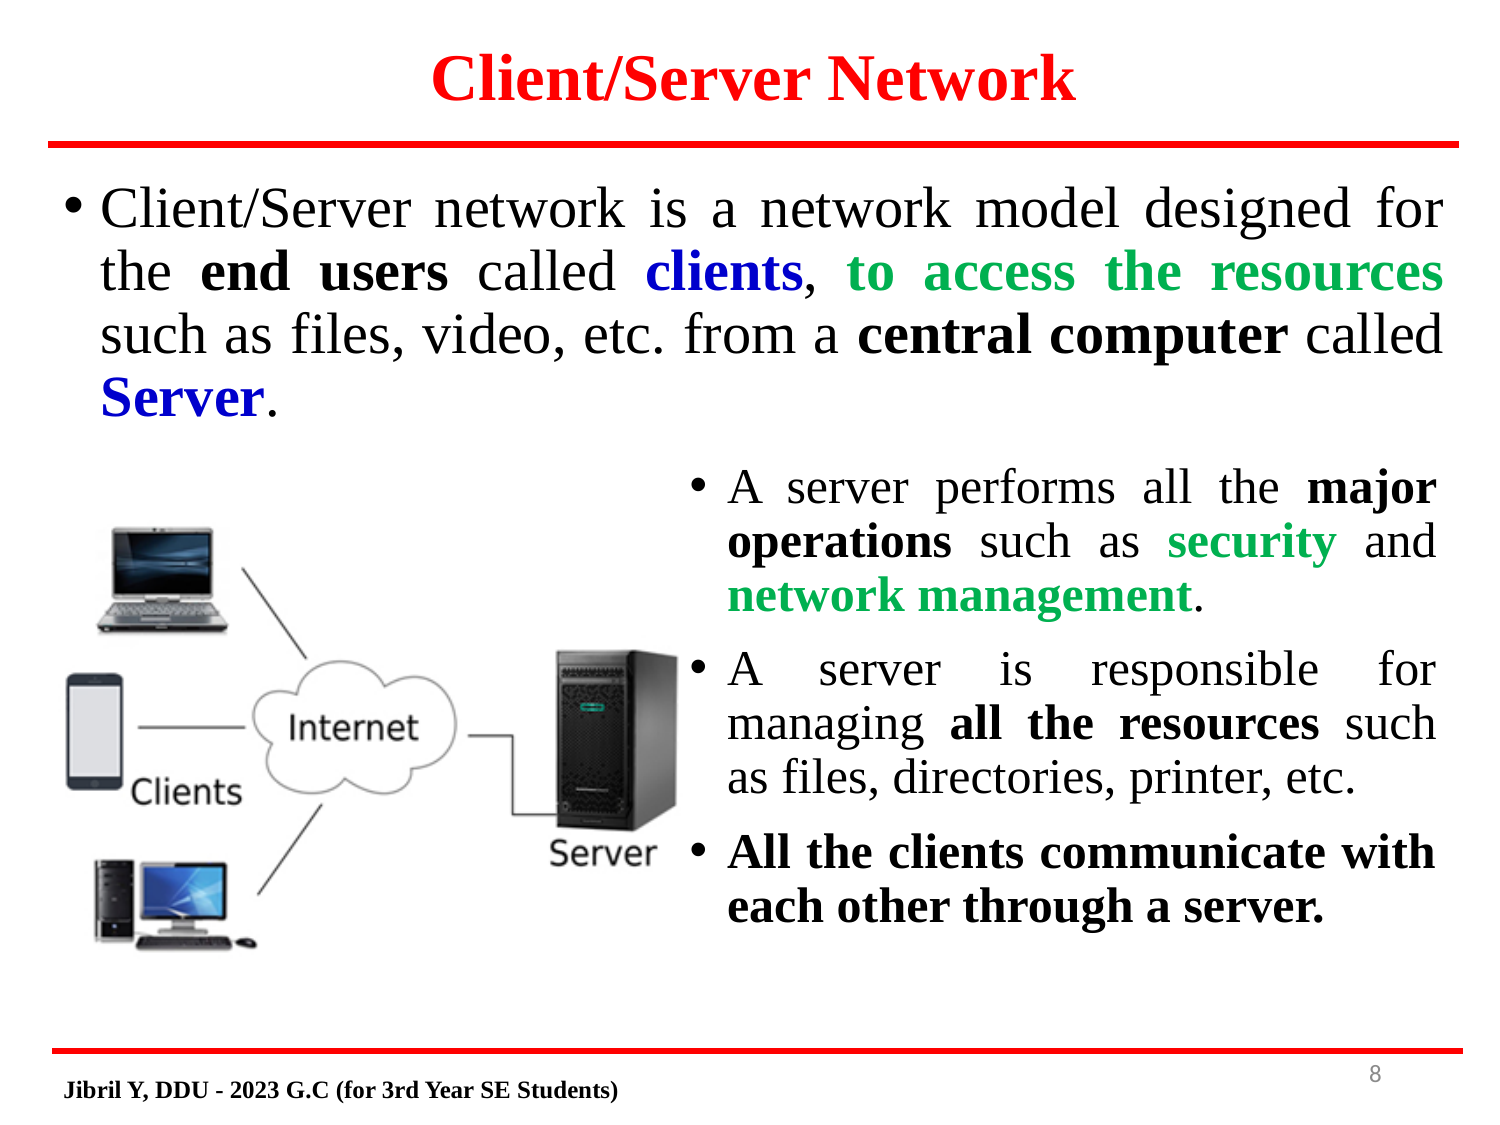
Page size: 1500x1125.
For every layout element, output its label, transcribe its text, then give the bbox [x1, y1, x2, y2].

text_box A server performs all the major operations such as security and network management. A server is responsible for managing all the resources such as files, directories, printer, etc. All the clients communicate with each other through a server. [674, 452, 1452, 992]
title Client/Server Network [48, 30, 1460, 128]
footer Jibril Y, DDU - 2023 G.C (for 3rd Year SE Students) [48, 1058, 1366, 1119]
picture [31, 490, 707, 981]
slide_number 8 [1059, 1042, 1397, 1048]
list Client/Server network is a network model designed for the end users called clients, to access the resources such as files, video, etc. from a central computer called Server. [48, 169, 1460, 1046]
slide_number 8 [1059, 1054, 1397, 1103]
